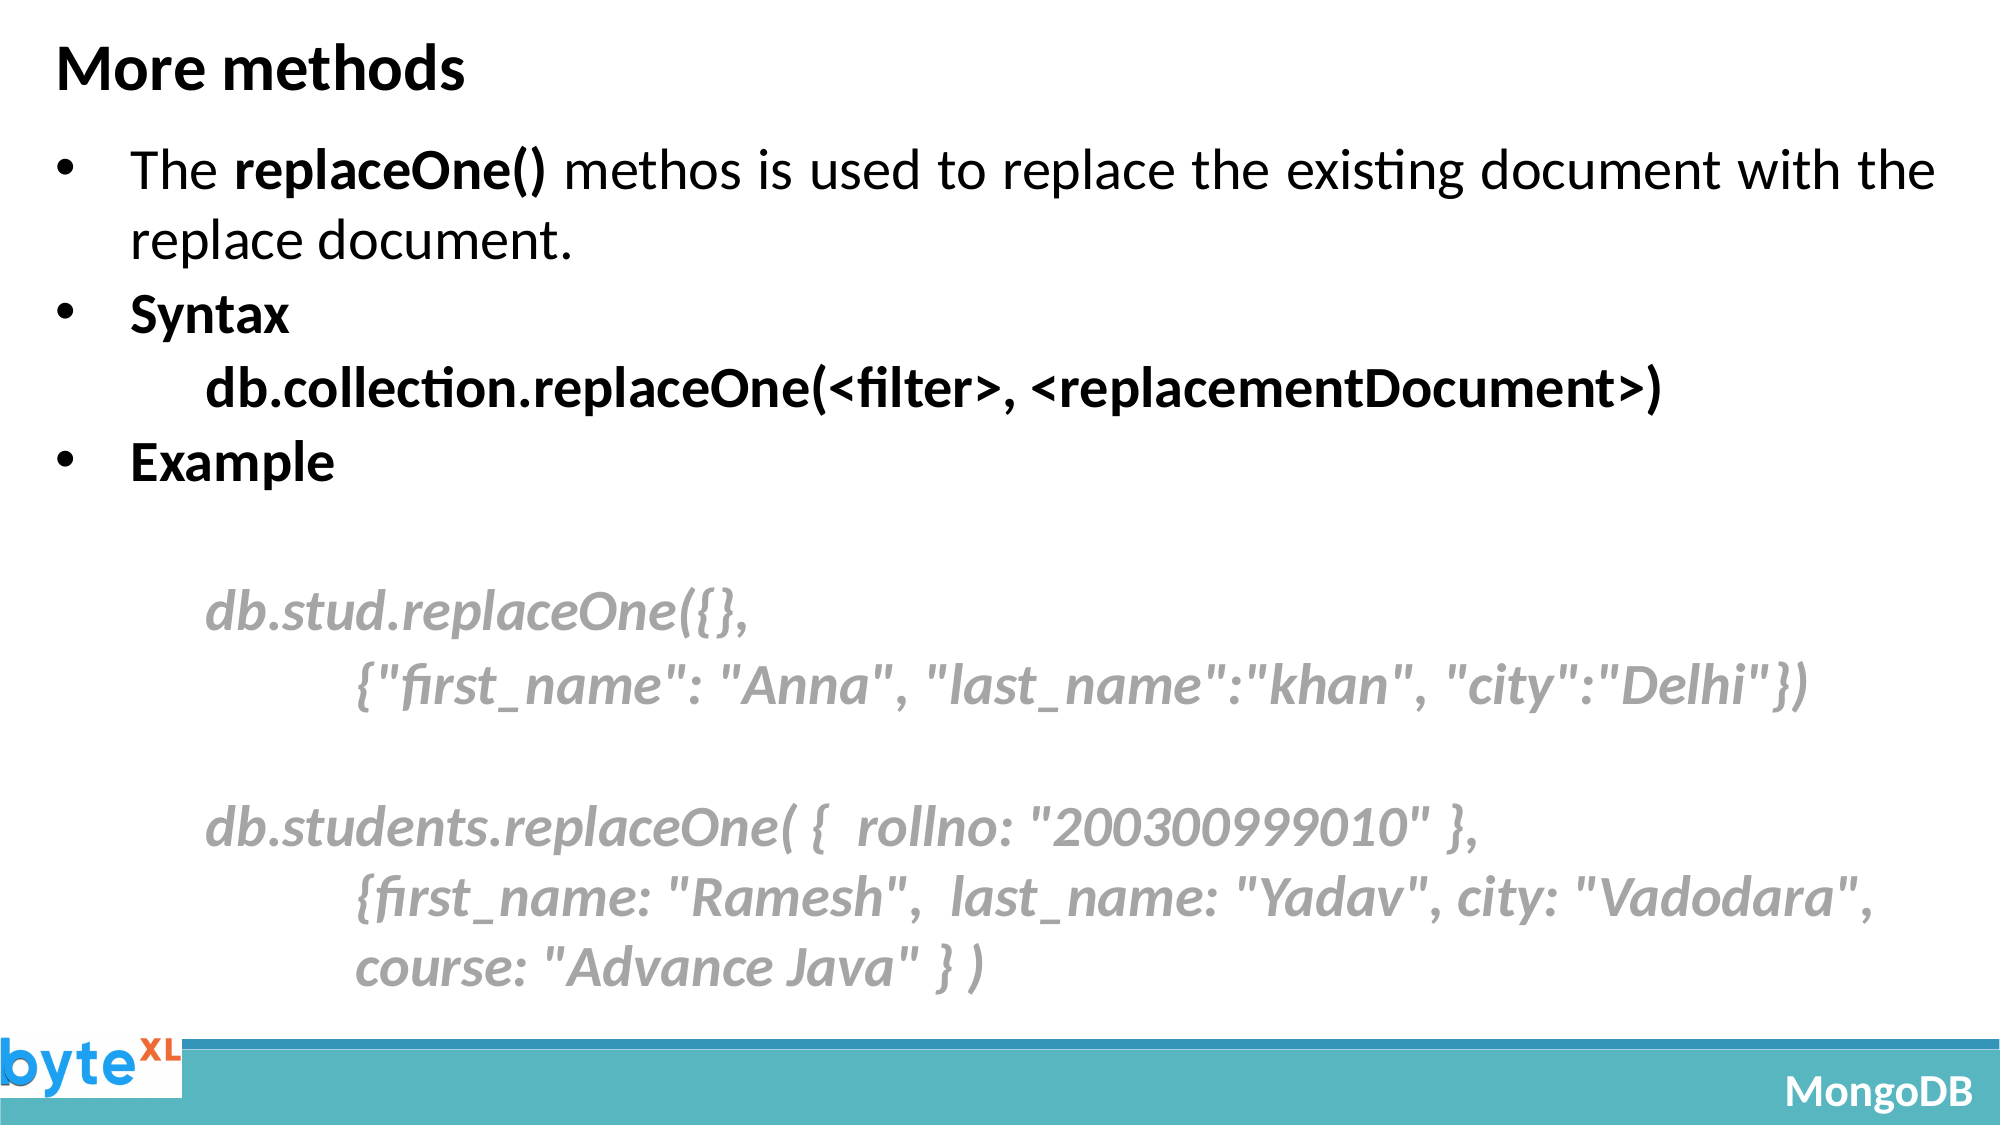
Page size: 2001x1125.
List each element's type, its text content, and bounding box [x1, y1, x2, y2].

text_box More methods The replaceOne() methos is used to replace the existing document with the replace document. Syntax db.collection.replaceOne(<filter>, <replacementDocument>) Example db.stud.replaceOne({}, {"first_name": "Anna", "last_name":"khan", "city":"Delhi"}) db.students.replaceOne( { rollno: "200300999010" }, {first_name: "Ramesh", last_name: "Yadav", city: "Vadodara", course: "Advance Java" } ) [40, 16, 1953, 1006]
picture [0, 1035, 182, 1098]
text_box MongoDB [1769, 1052, 1992, 1123]
